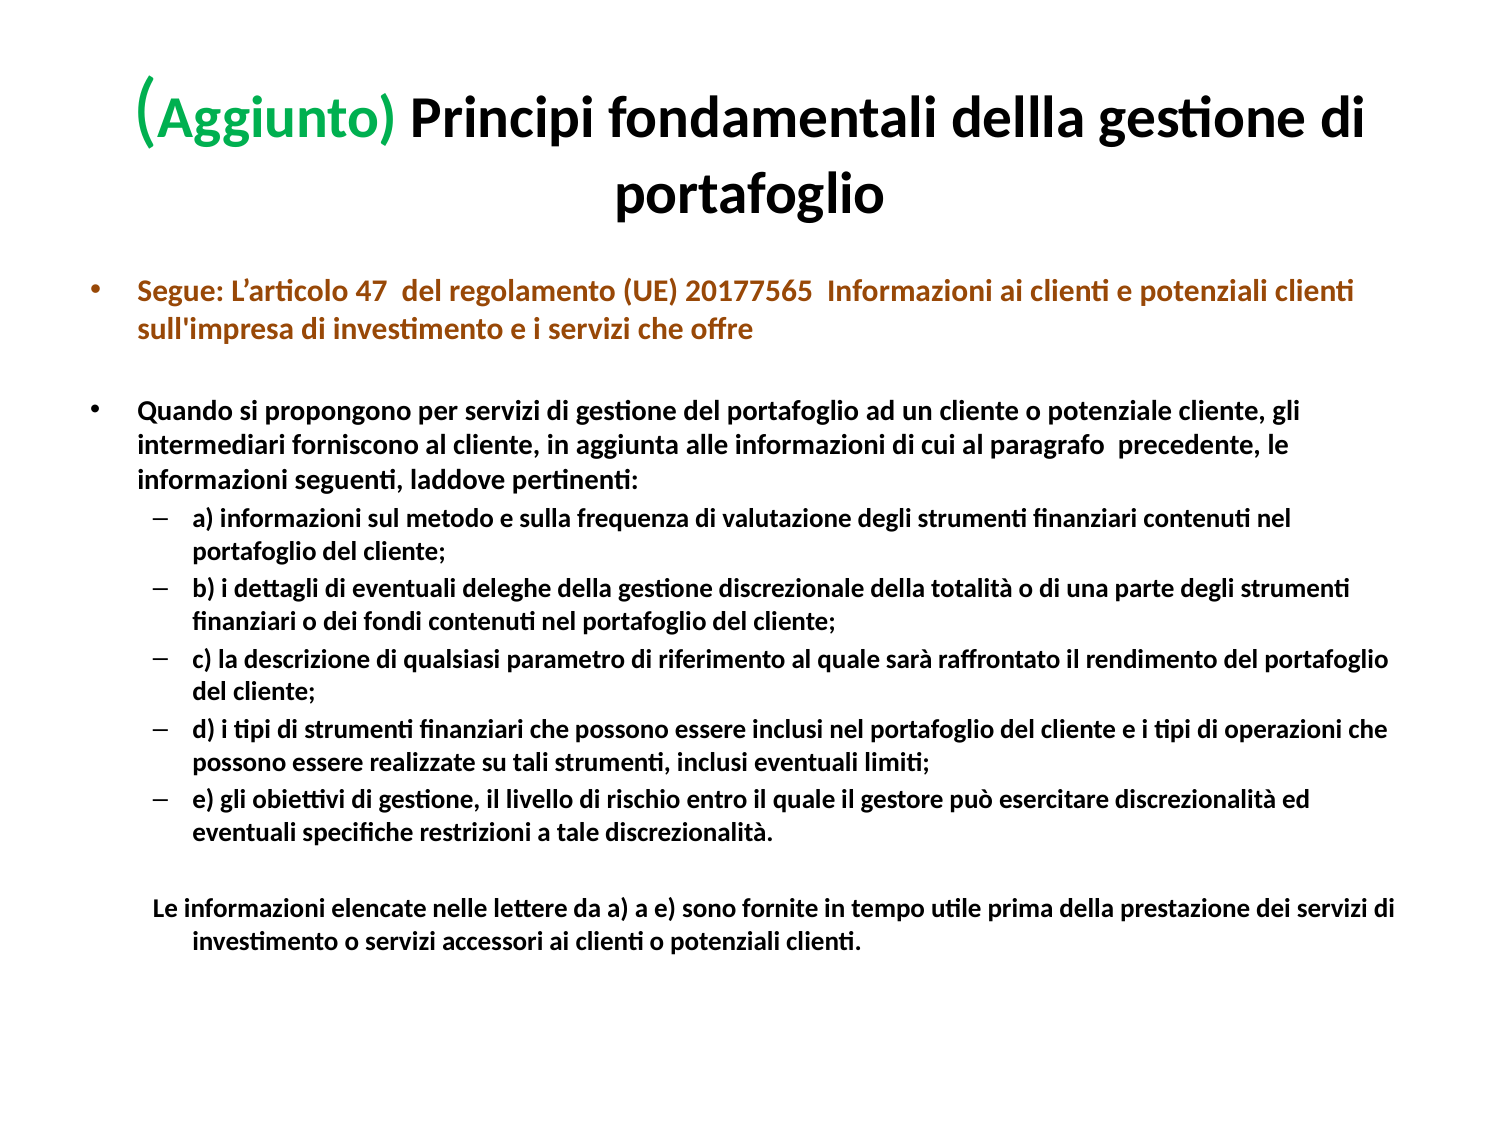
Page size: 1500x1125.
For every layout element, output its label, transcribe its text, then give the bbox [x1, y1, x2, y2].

list Segue: L’articolo 47 del regolamento (UE) 20177565 Informazioni ai clienti e potenziali clienti sull'impresa di investimento e i servizi che offre Quando si propongono per servizi di gestione del portafoglio ad un cliente o potenziale cliente, gli intermediari forniscono al cliente, in aggiunta alle informazioni di cui al paragrafo precedente, le informazioni seguenti, laddove pertinenti: a) informazioni sul metodo e sulla frequenza di valutazione degli strumenti finanziari contenuti nel portafoglio del cliente; b) i dettagli di eventuali deleghe della gestione discrezionale della totalità o di una parte degli strumenti finanziari o dei fondi contenuti nel portafoglio del cliente; c) la descrizione di qualsiasi parametro di riferimento al quale sarà raffrontato il rendimento del portafoglio del cliente; d) i tipi di strumenti finanziari che possono essere inclusi nel portafoglio del cliente e i tipi di operazioni che possono essere realizzate su tali strumenti, inclusi eventuali limiti; e) gli obiettivi di gestione, il livello di rischio entro il quale il gestore può esercitare discrezionalità ed eventuali specifiche restrizioni a tale discrezionalità. Le informazioni elencate nelle lettere da a) a e) sono fornite in tempo utile prima della prestazione dei servizi di investimento o servizi accessori ai clienti o potenziali clienti. [75, 262, 1425, 1005]
title (Aggiunto) Principi fondamentali dellla gestione di portafoglio [75, 45, 1425, 233]
